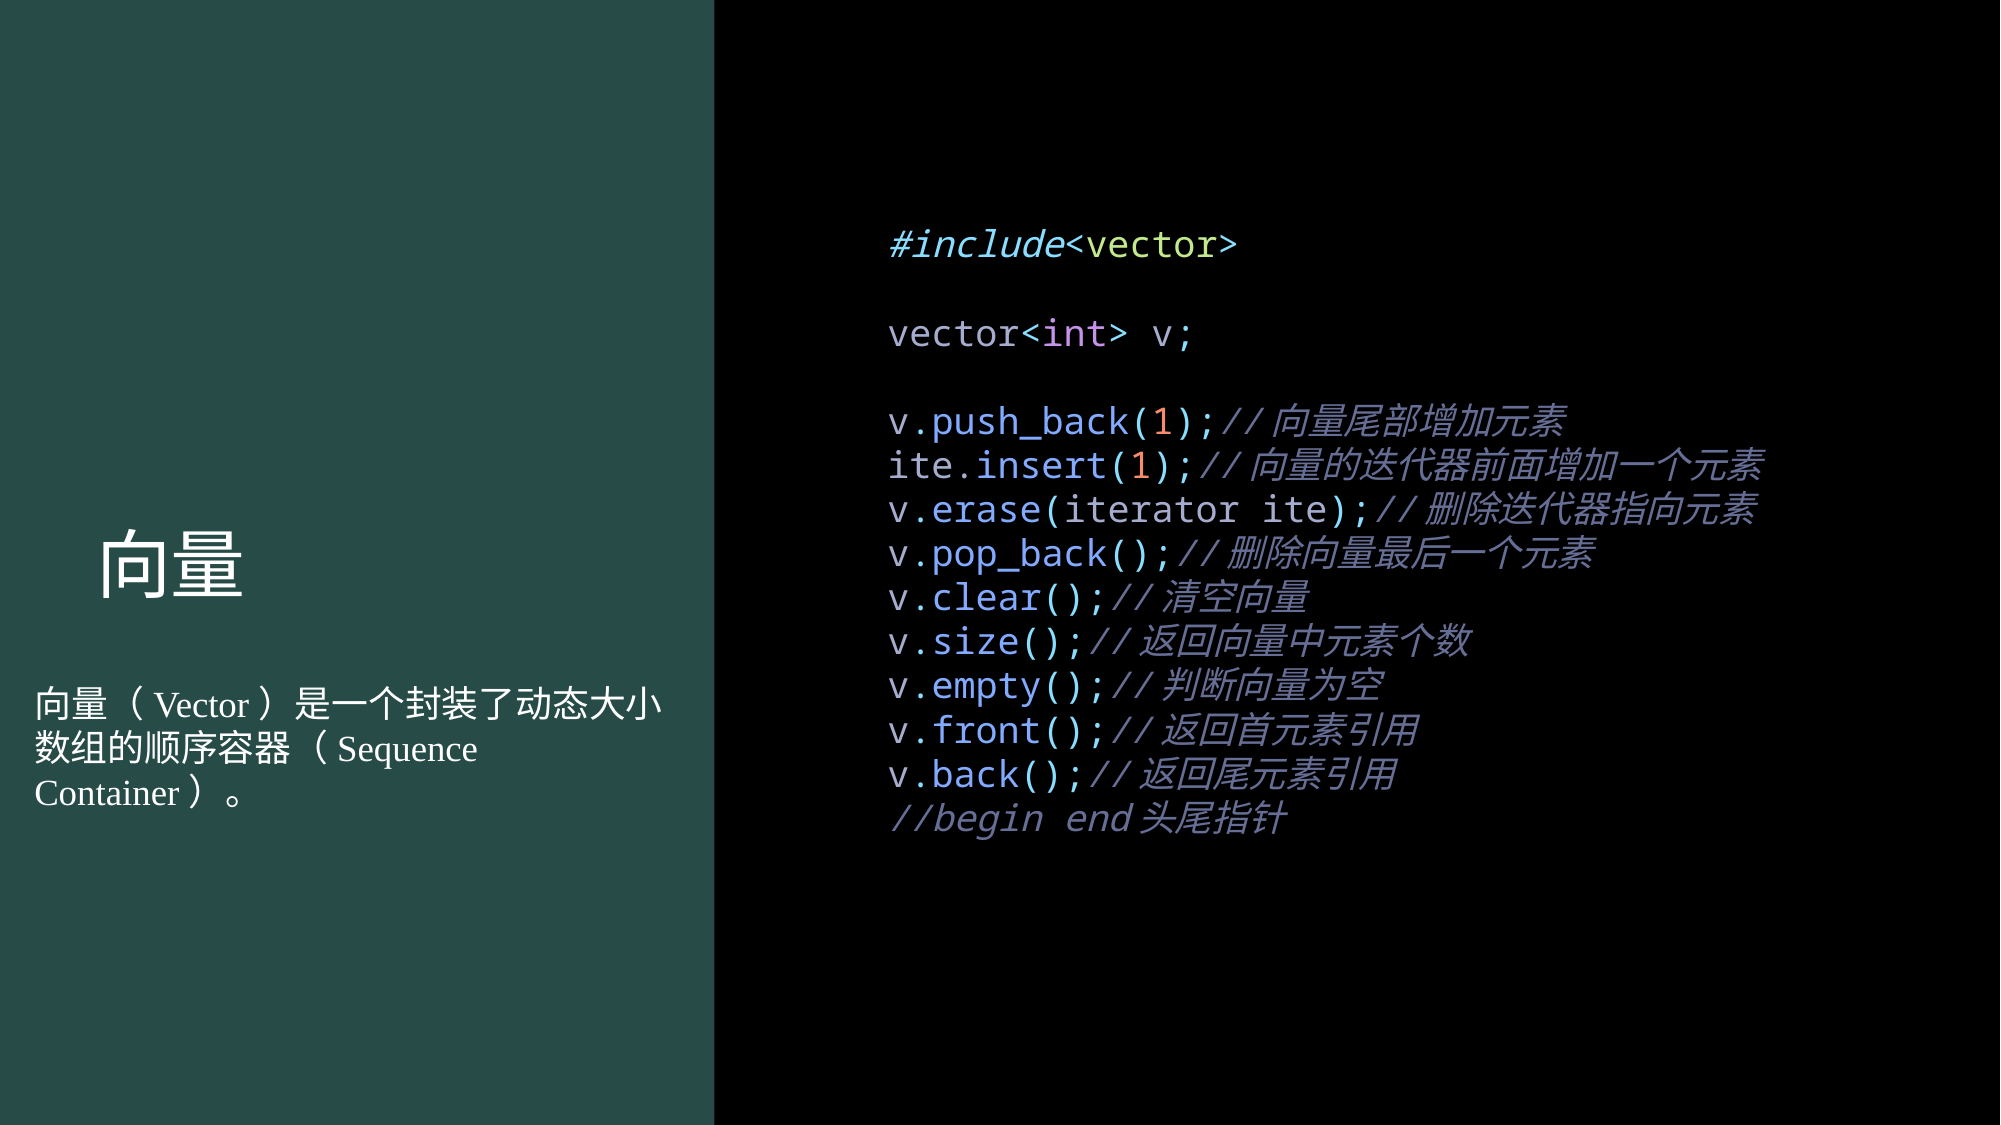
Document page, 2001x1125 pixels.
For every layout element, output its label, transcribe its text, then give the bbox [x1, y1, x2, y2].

title 向量 [96, 516, 619, 608]
text_box #include<vector> vector<int> v; v.push_back(1);//向量尾部增加元素 ite.insert(1);//向量的迭代器前面增加一个元素 v.erase(iterator ite);//删除迭代器指向元素 v.pop_back();//删除向量最后一个元素 v.clear();//清空向量 v.size();//返回向量中元素个数 v.empty();//判断向量为空 v.front();//返回首元素引用 v.back();//返回尾元素引用 //begin end头尾指针 [872, 213, 1873, 846]
text_box 向量（Vector）是一个封装了动态大小数组的顺序容器（Sequence Container）。 [19, 673, 682, 821]
